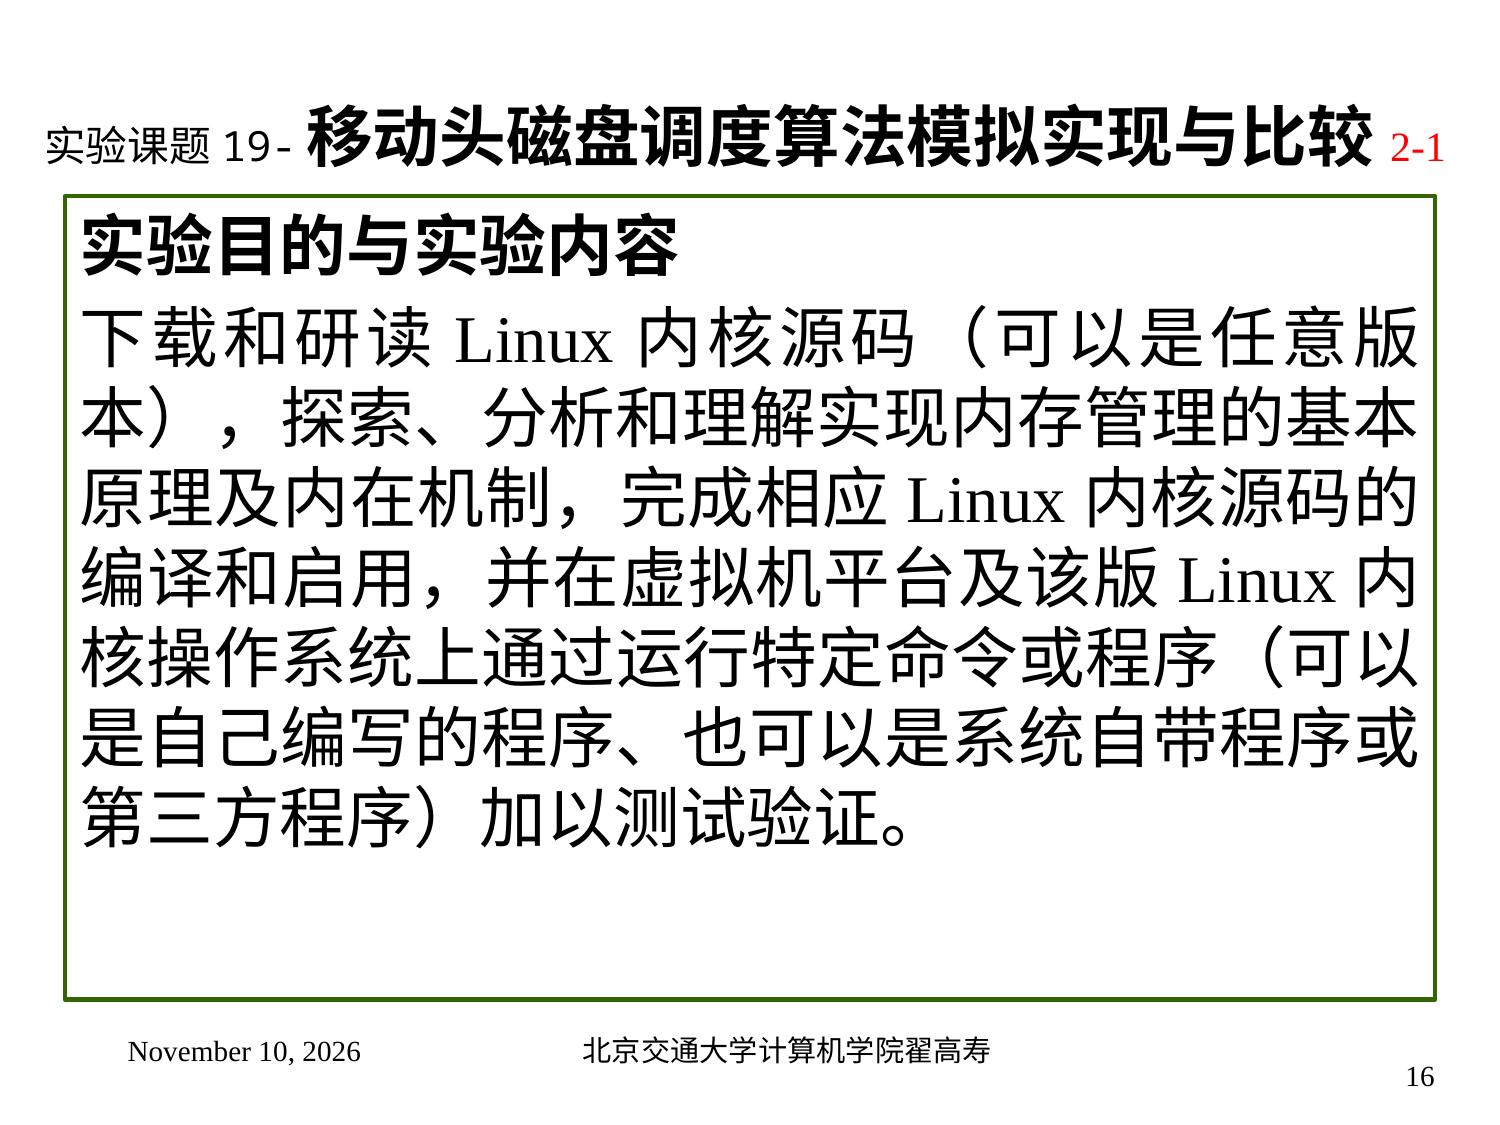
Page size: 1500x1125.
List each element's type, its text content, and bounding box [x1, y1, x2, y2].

text_box 实验目的与实验内容 下载和研读Linux内核源码（可以是任意版本），探索、分析和理解实现内存管理的基本原理及内在机制，完成相应Linux内核源码的编译和启用，并在虚拟机平台及该版Linux内核操作系统上通过运行特定命令或程序（可以是自己编写的程序、也可以是系统自带程序或第三方程序）加以测试验证。 [64, 196, 1436, 1000]
footer 北京交通大学计算机学院翟高寿 [549, 1024, 1026, 1101]
slide_number 16 [1299, 1024, 1451, 1101]
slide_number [112, 1024, 426, 1101]
title 实验课题19-移动头磁盘调度算法模拟实现与比较2-1 [41, 84, 1462, 185]
